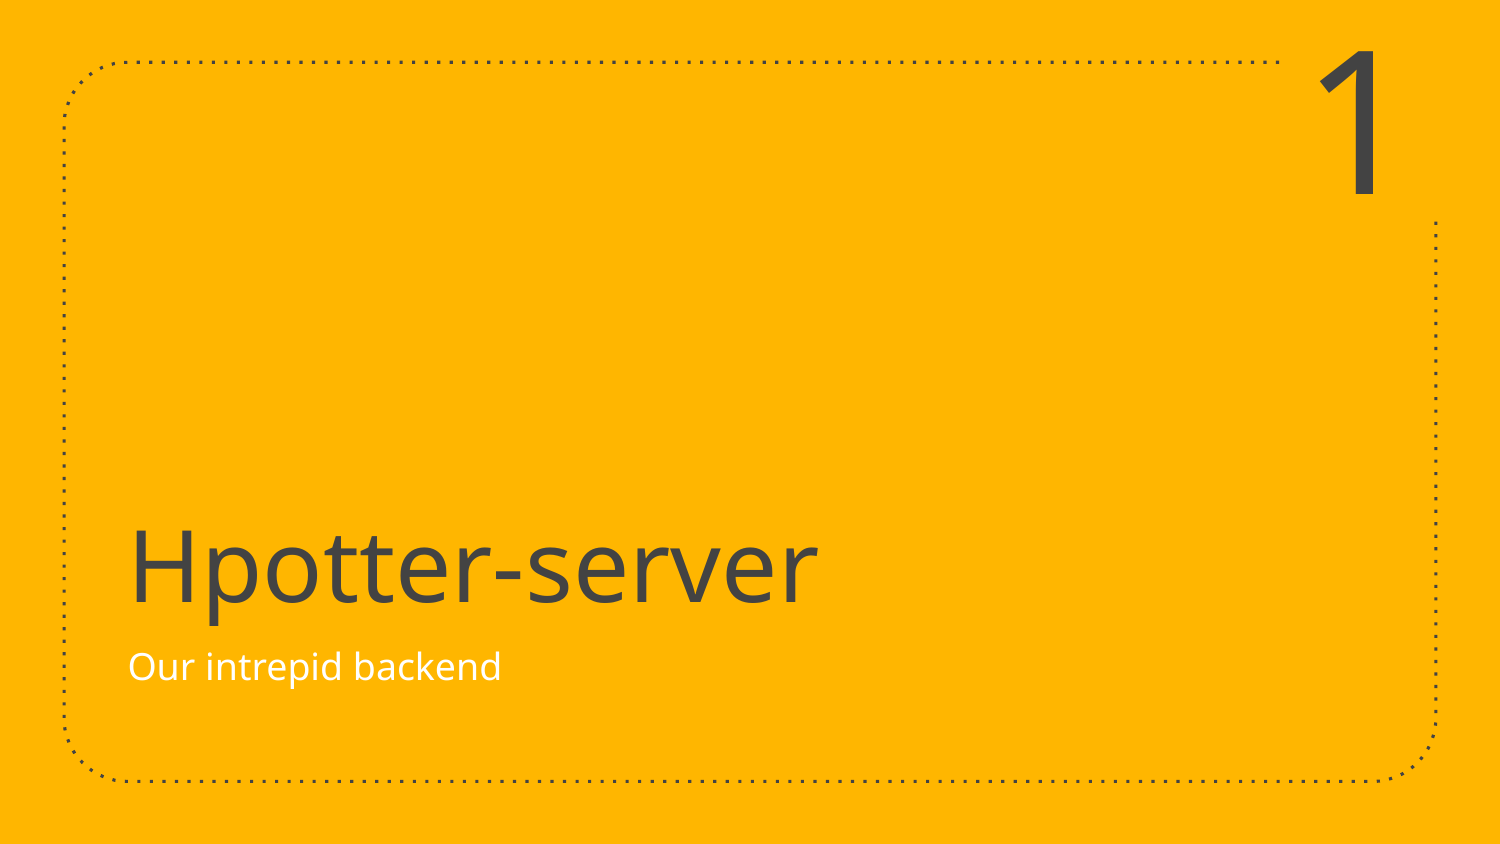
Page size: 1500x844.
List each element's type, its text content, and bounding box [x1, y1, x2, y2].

title Hpotter-server [112, 447, 1388, 628]
text_box 1 [1281, 0, 1439, 229]
subtitle Our intrepid backend [112, 628, 1388, 758]
